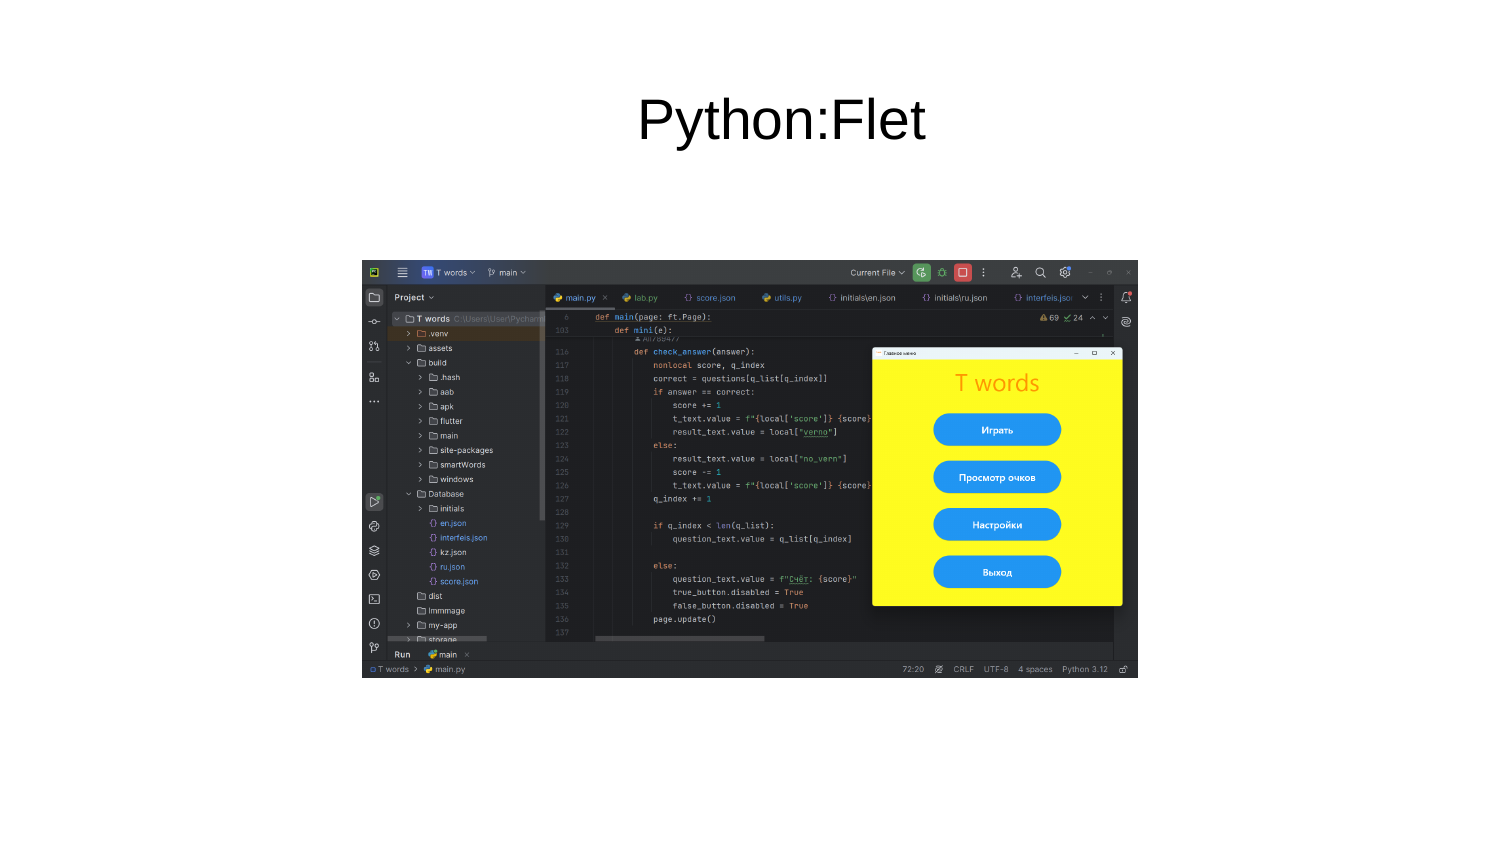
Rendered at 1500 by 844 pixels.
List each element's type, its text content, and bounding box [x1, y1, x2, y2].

picture [362, 260, 1138, 678]
title Python:Flet [51, 72, 1449, 167]
